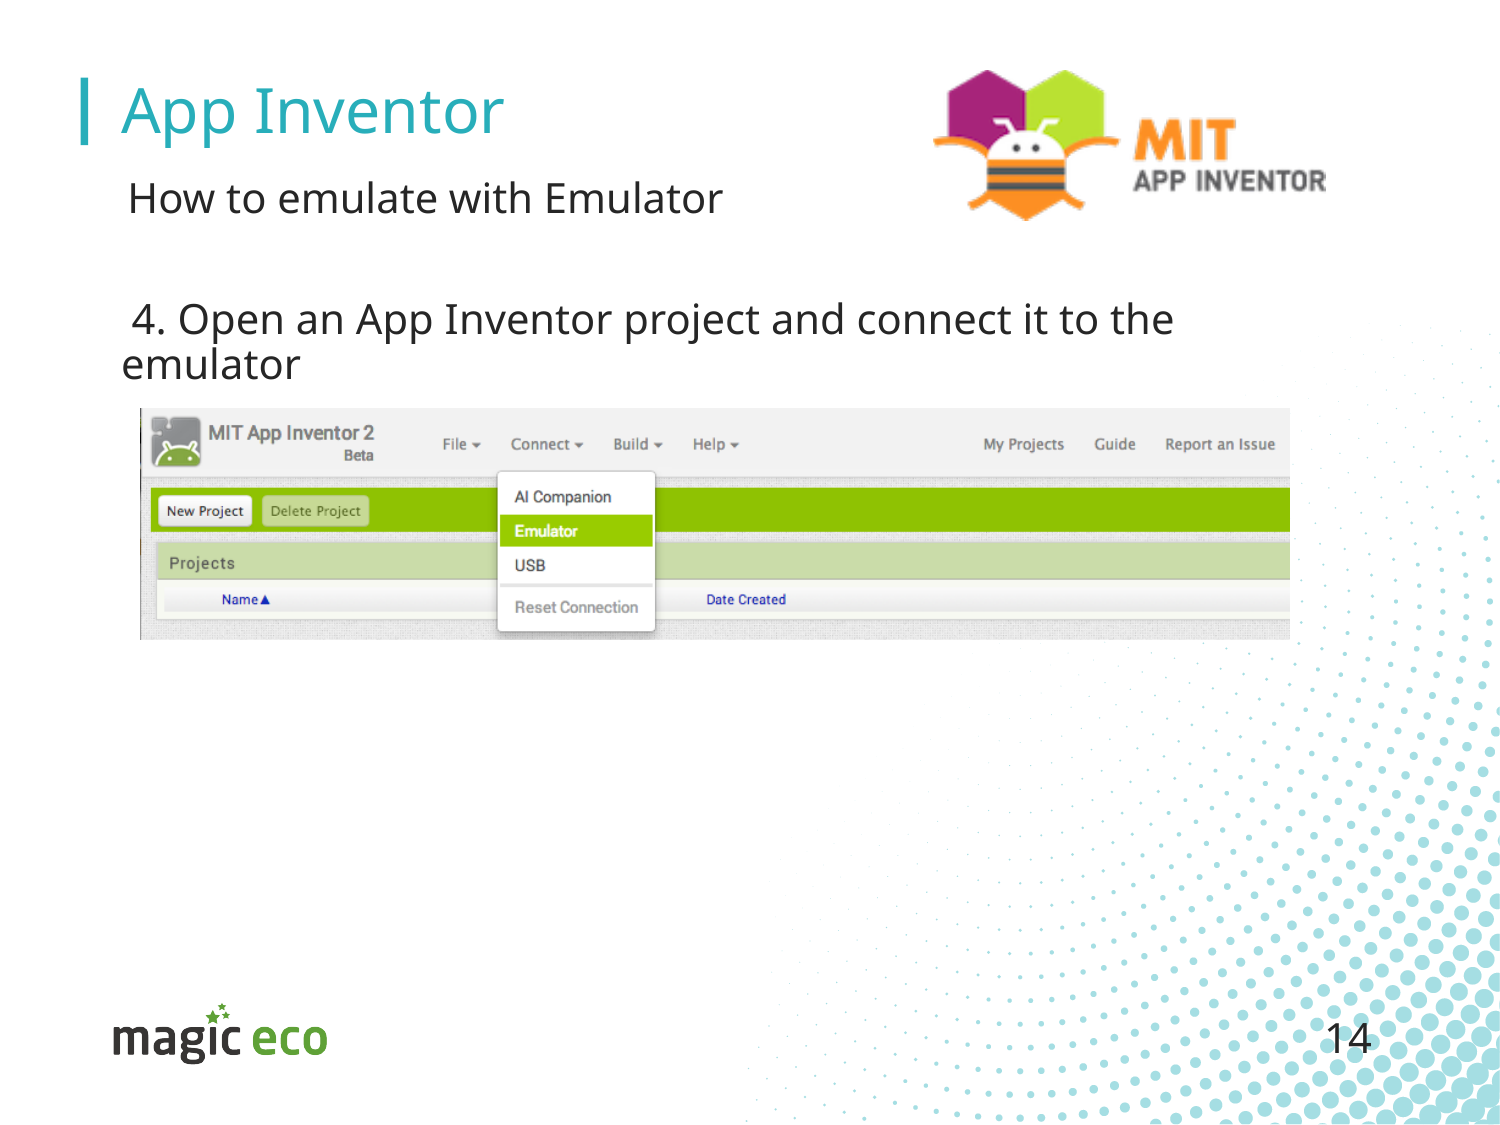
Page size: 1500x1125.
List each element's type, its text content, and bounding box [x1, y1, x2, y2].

list How to emulate with Emulator [112, 170, 1305, 231]
title App Inventor [105, 59, 1305, 168]
picture [0, 0, 1500, 1125]
list 4. Open an App Inventor project and connect it to the emulator [105, 290, 1305, 943]
